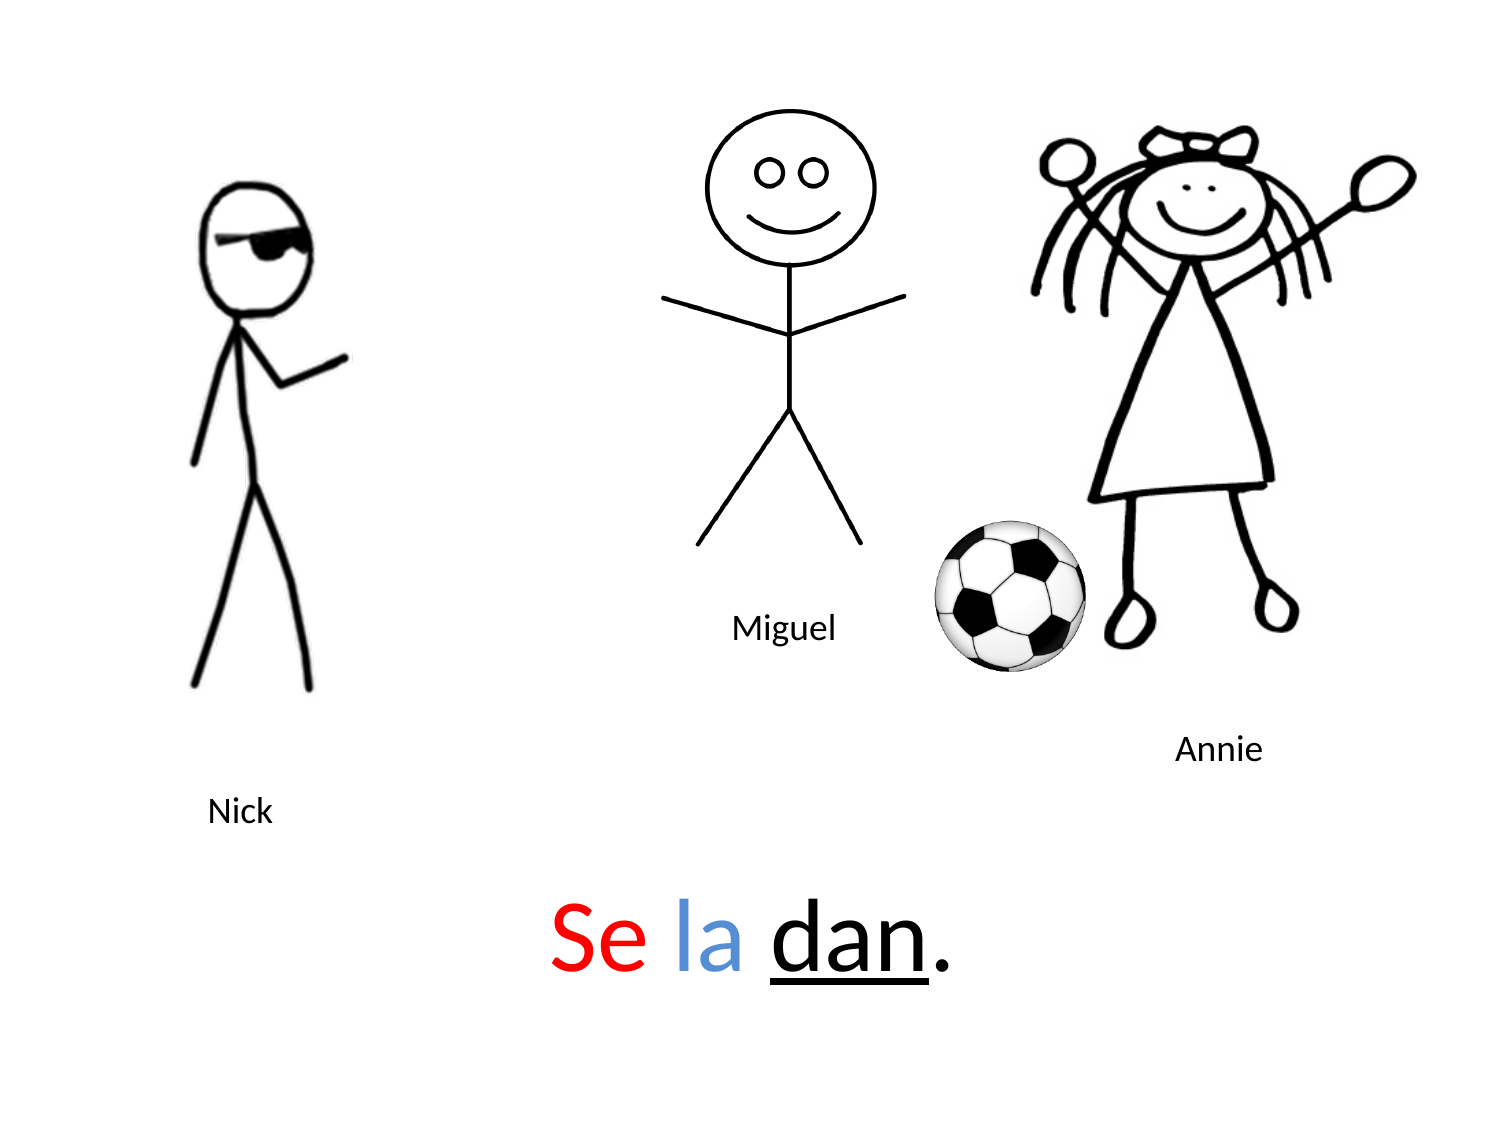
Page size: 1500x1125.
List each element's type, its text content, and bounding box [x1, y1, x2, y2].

text_box Nick [192, 778, 289, 838]
picture [49, 58, 1421, 717]
text_box Annie [1160, 716, 1279, 777]
text_box Miguel [716, 604, 852, 656]
text_box Se la dan. [5, 859, 1500, 1000]
